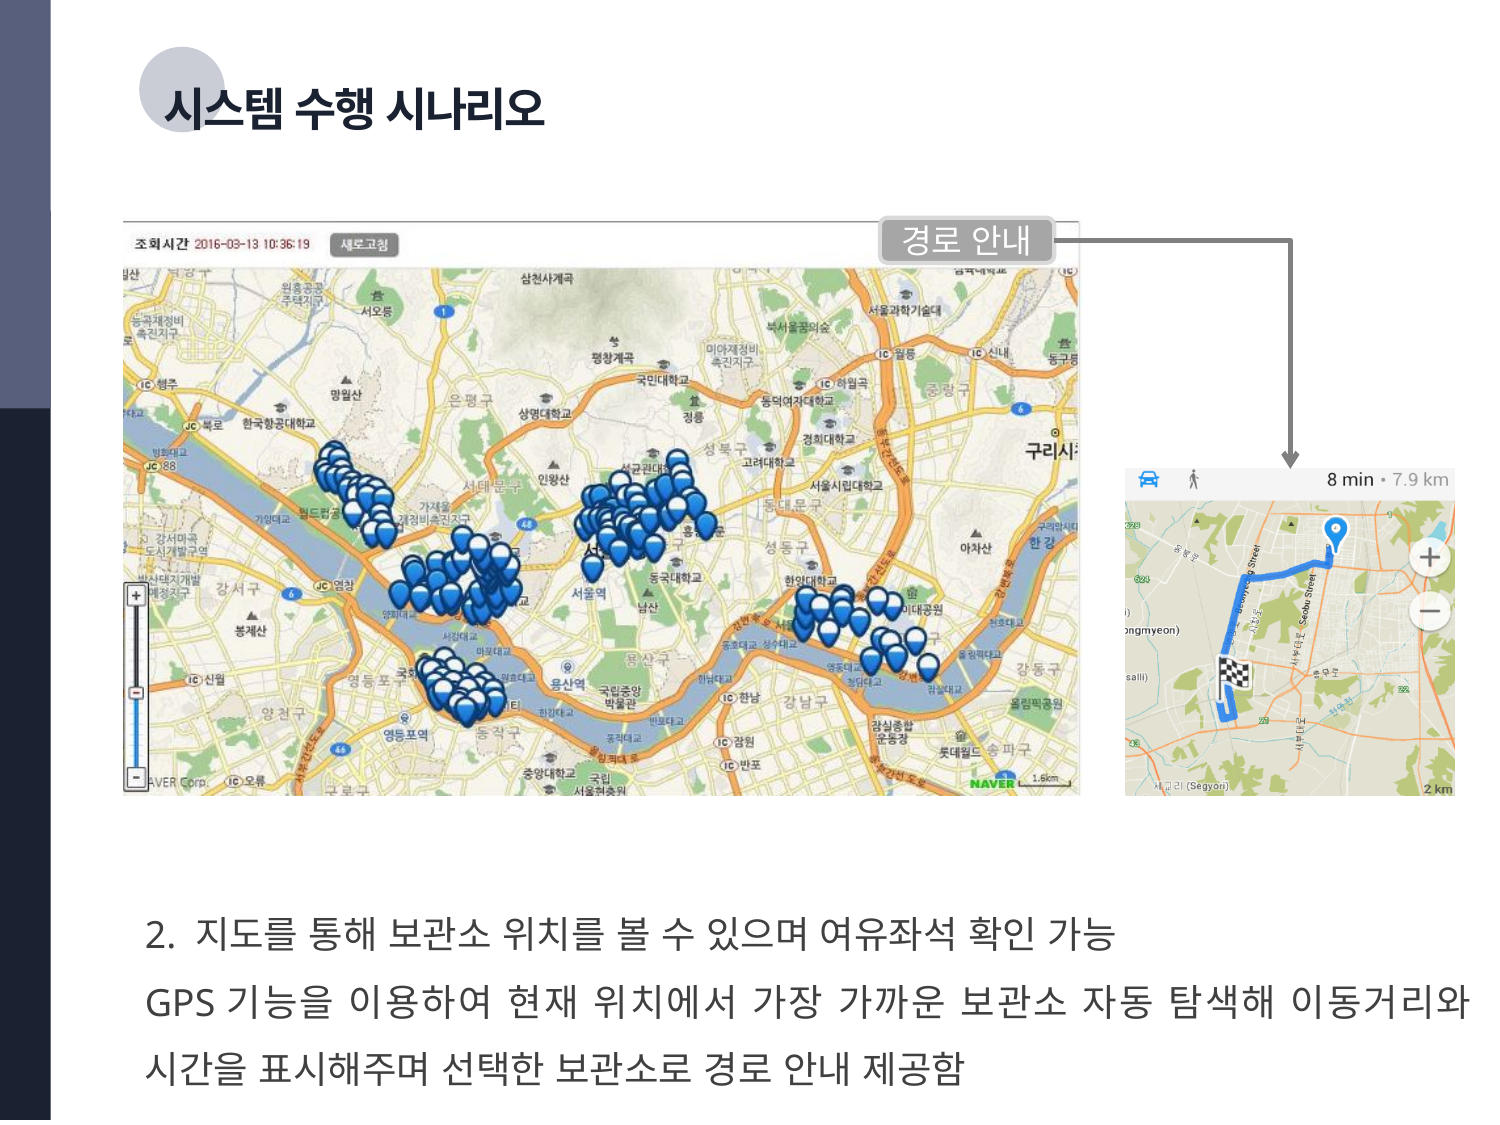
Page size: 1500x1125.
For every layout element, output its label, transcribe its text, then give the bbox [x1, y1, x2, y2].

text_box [1053, 240, 1291, 470]
text_box 시스템 수행 시나리오 [149, 73, 573, 143]
text_box 2. 지도를 통해 보관소 위치를 볼 수 있으며 여유좌석 확인 가능 GPS기능을 이용하여 현재 위치에서 가장 가까운 보관소 자동 탐색해 이동거리와 시간을 표시해주며 선택한 보관소로 경로 안내 제공함 [129, 881, 1488, 1099]
text_box [0, 410, 53, 1122]
picture [1125, 468, 1456, 796]
picture [123, 216, 1083, 796]
text_box [137, 44, 224, 120]
text_box [0, 0, 53, 410]
